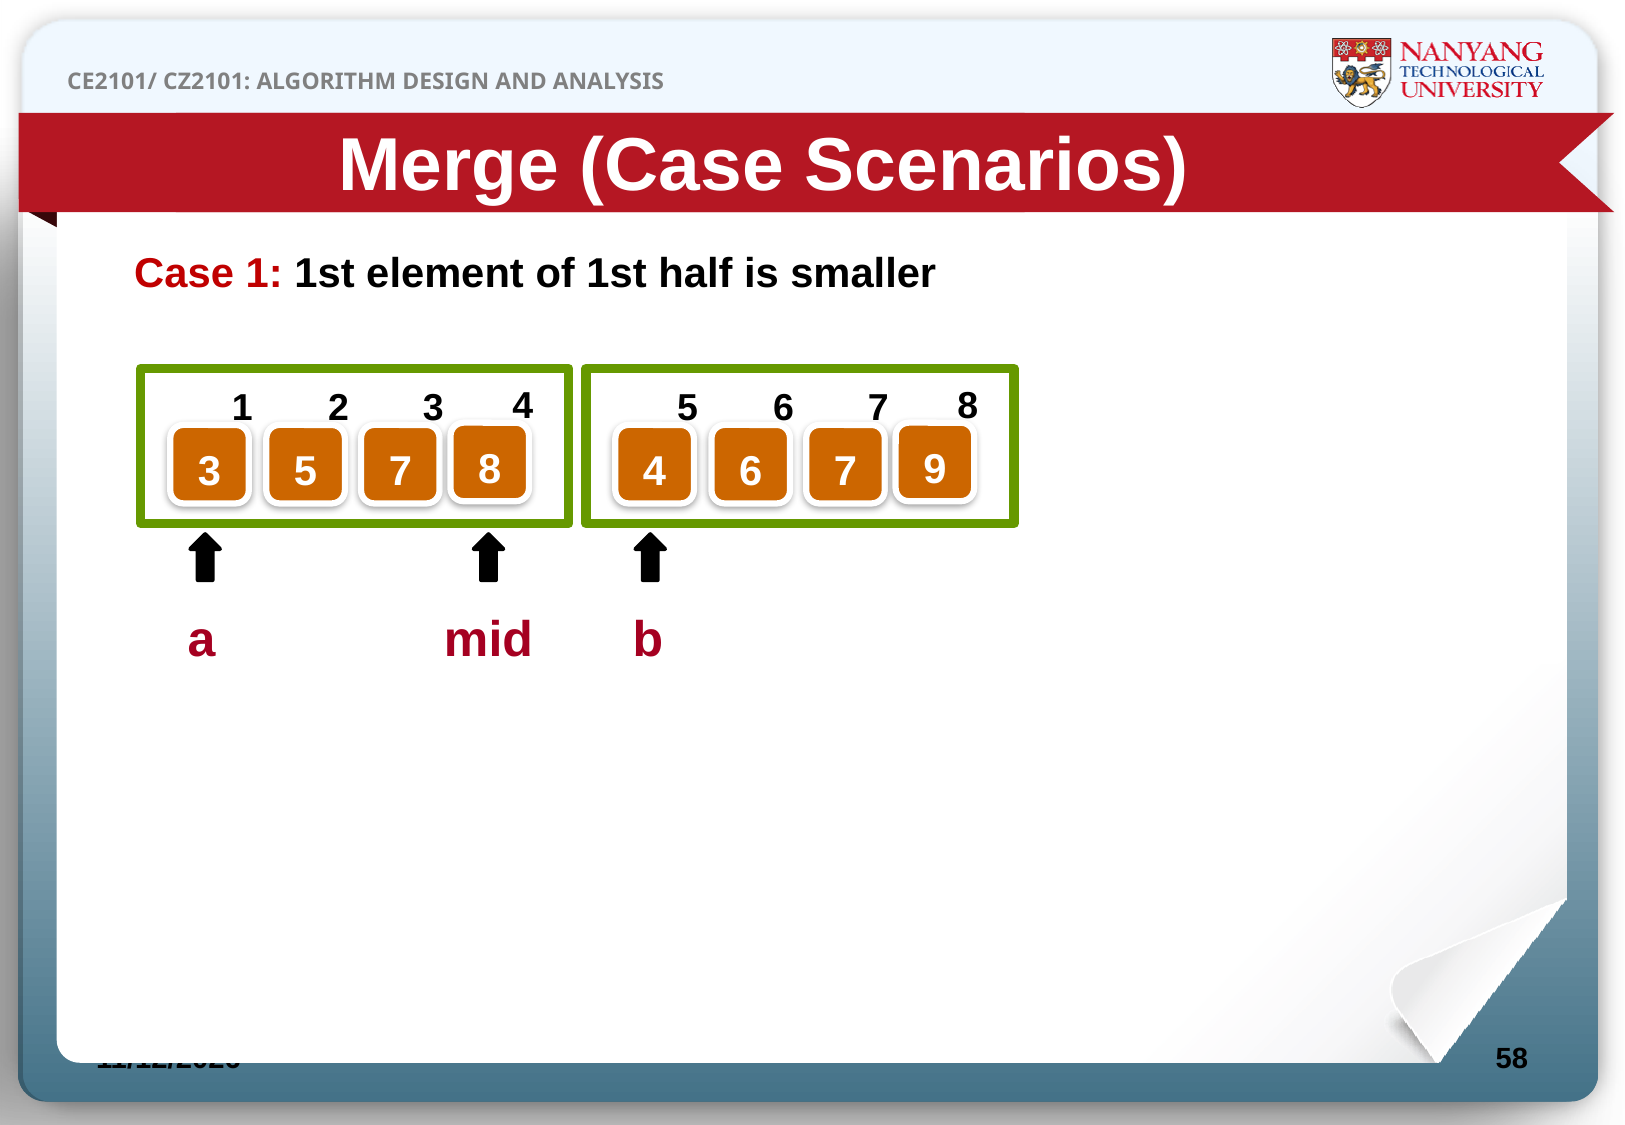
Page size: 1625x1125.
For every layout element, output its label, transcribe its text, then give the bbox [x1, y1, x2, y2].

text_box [172, 533, 232, 669]
text_box Case 1: 1st element of 1st half is smaller [119, 227, 1009, 303]
text_box 5 [263, 421, 349, 507]
text_box 6 [708, 421, 794, 507]
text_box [617, 533, 679, 669]
text_box 4 [480, 360, 565, 438]
text_box 7 [803, 421, 888, 507]
text_box 6 [741, 362, 826, 440]
picture [0, 0, 1625, 1125]
text_box 3 [390, 362, 476, 440]
text_box [139, 366, 571, 526]
text_box mid [428, 587, 549, 675]
text_box 1 [200, 362, 285, 366]
text_box 8 [925, 360, 1010, 438]
text_box [584, 366, 1016, 526]
text_box 7 [836, 362, 921, 440]
text_box 7 [357, 421, 443, 507]
text_box 5 [645, 362, 730, 366]
text_box [471, 532, 506, 583]
list Merge (Case Scenarios) [60, 119, 1467, 201]
text_box 8 [447, 419, 533, 505]
text_box 9 [892, 419, 978, 505]
text_box 2 [296, 362, 381, 440]
